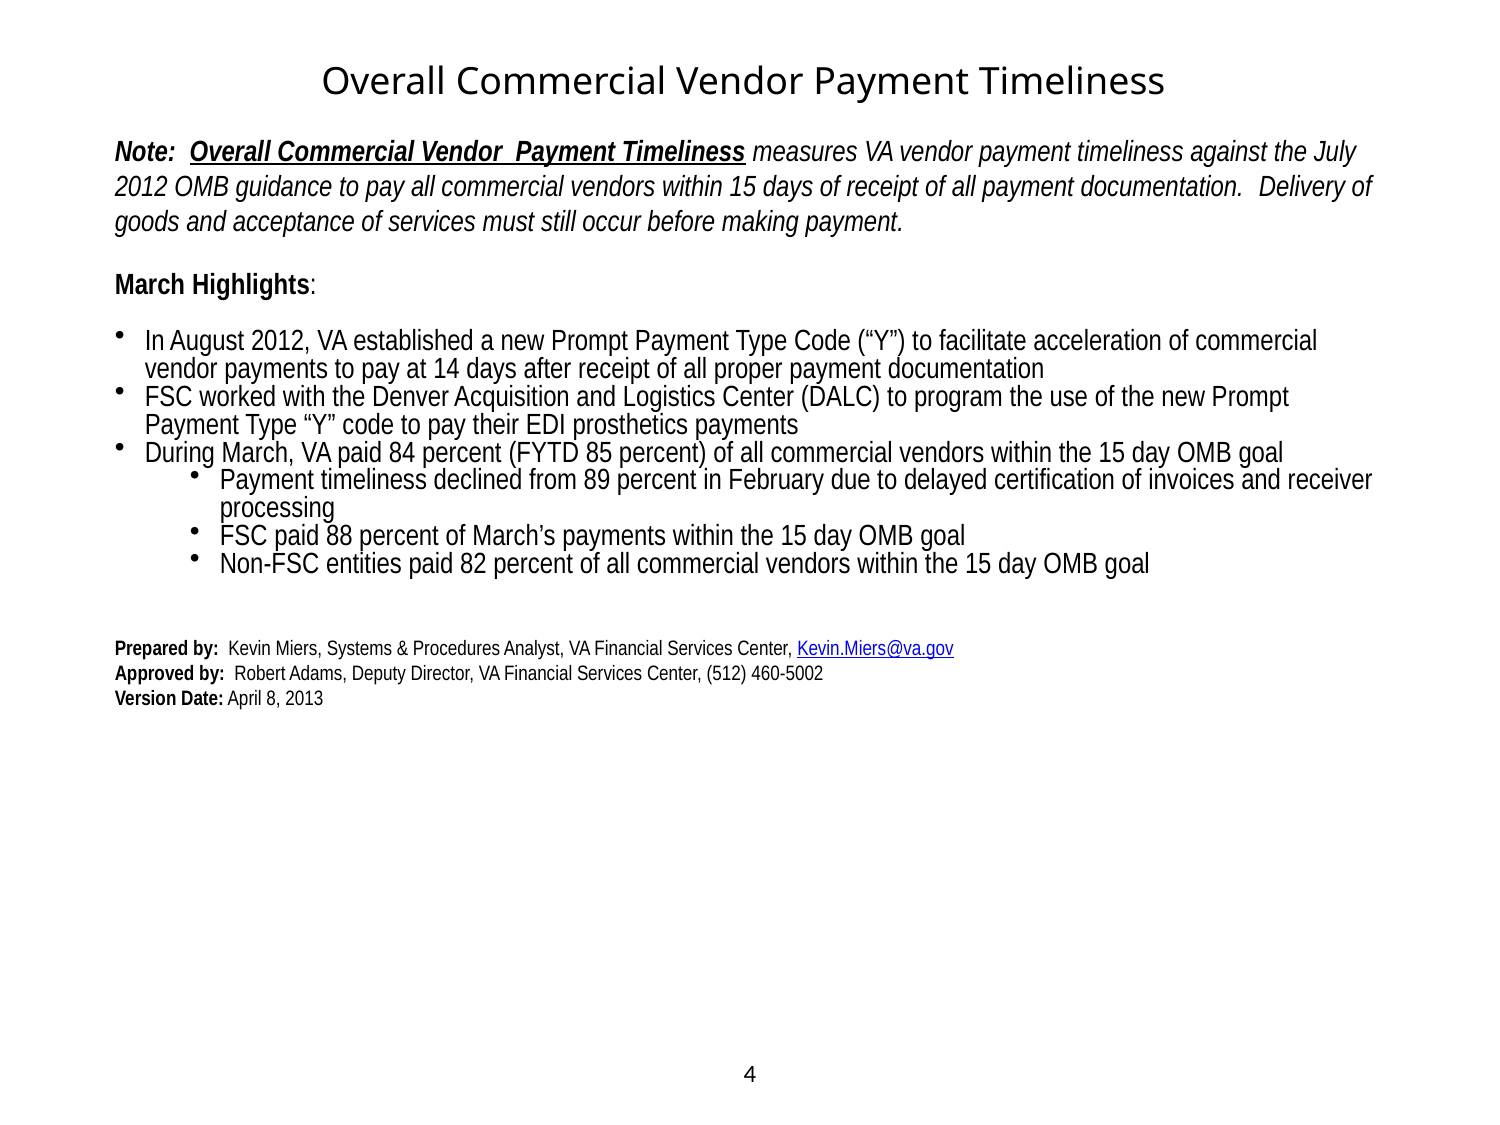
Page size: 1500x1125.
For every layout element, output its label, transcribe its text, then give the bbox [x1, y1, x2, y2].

text_box Note: Overall Commercial Vendor Payment Timeliness measures VA vendor payment timeliness against the July 2012 OMB guidance to pay all commercial vendors within 15 days of receipt of all payment documentation. Delivery of goods and acceptance of services must still occur before making payment. March Highlights: In August 2012, VA established a new Prompt Payment Type Code (“Y”) to facilitate acceleration of commercial vendor payments to pay at 14 days after receipt of all proper payment documentation FSC worked with the Denver Acquisition and Logistics Center (DALC) to program the use of the new Prompt Payment Type “Y” code to pay their EDI prosthetics payments During March, VA paid 84 percent (FYTD 85 percent) of all commercial vendors within the 15 day OMB goal Payment timeliness declined from 89 percent in February due to delayed certification of invoices and receiver processing FSC paid 88 percent of March’s payments within the 15 day OMB goal Non-FSC entities paid 82 percent of all commercial vendors within the 15 day OMB goal Prepared by: Kevin Miers, Systems & Procedures Analyst, VA Financial Services Center, Kevin.Miers@va.gov Approved by: Robert Adams, Deputy Director, VA Financial Services Center, (512) 460-5002 Version Date: April 8, 2013 [99, 124, 1407, 717]
text_box Overall Commercial Vendor Payment Timeliness [87, 49, 1400, 110]
footer 4 [512, 1042, 988, 1103]
